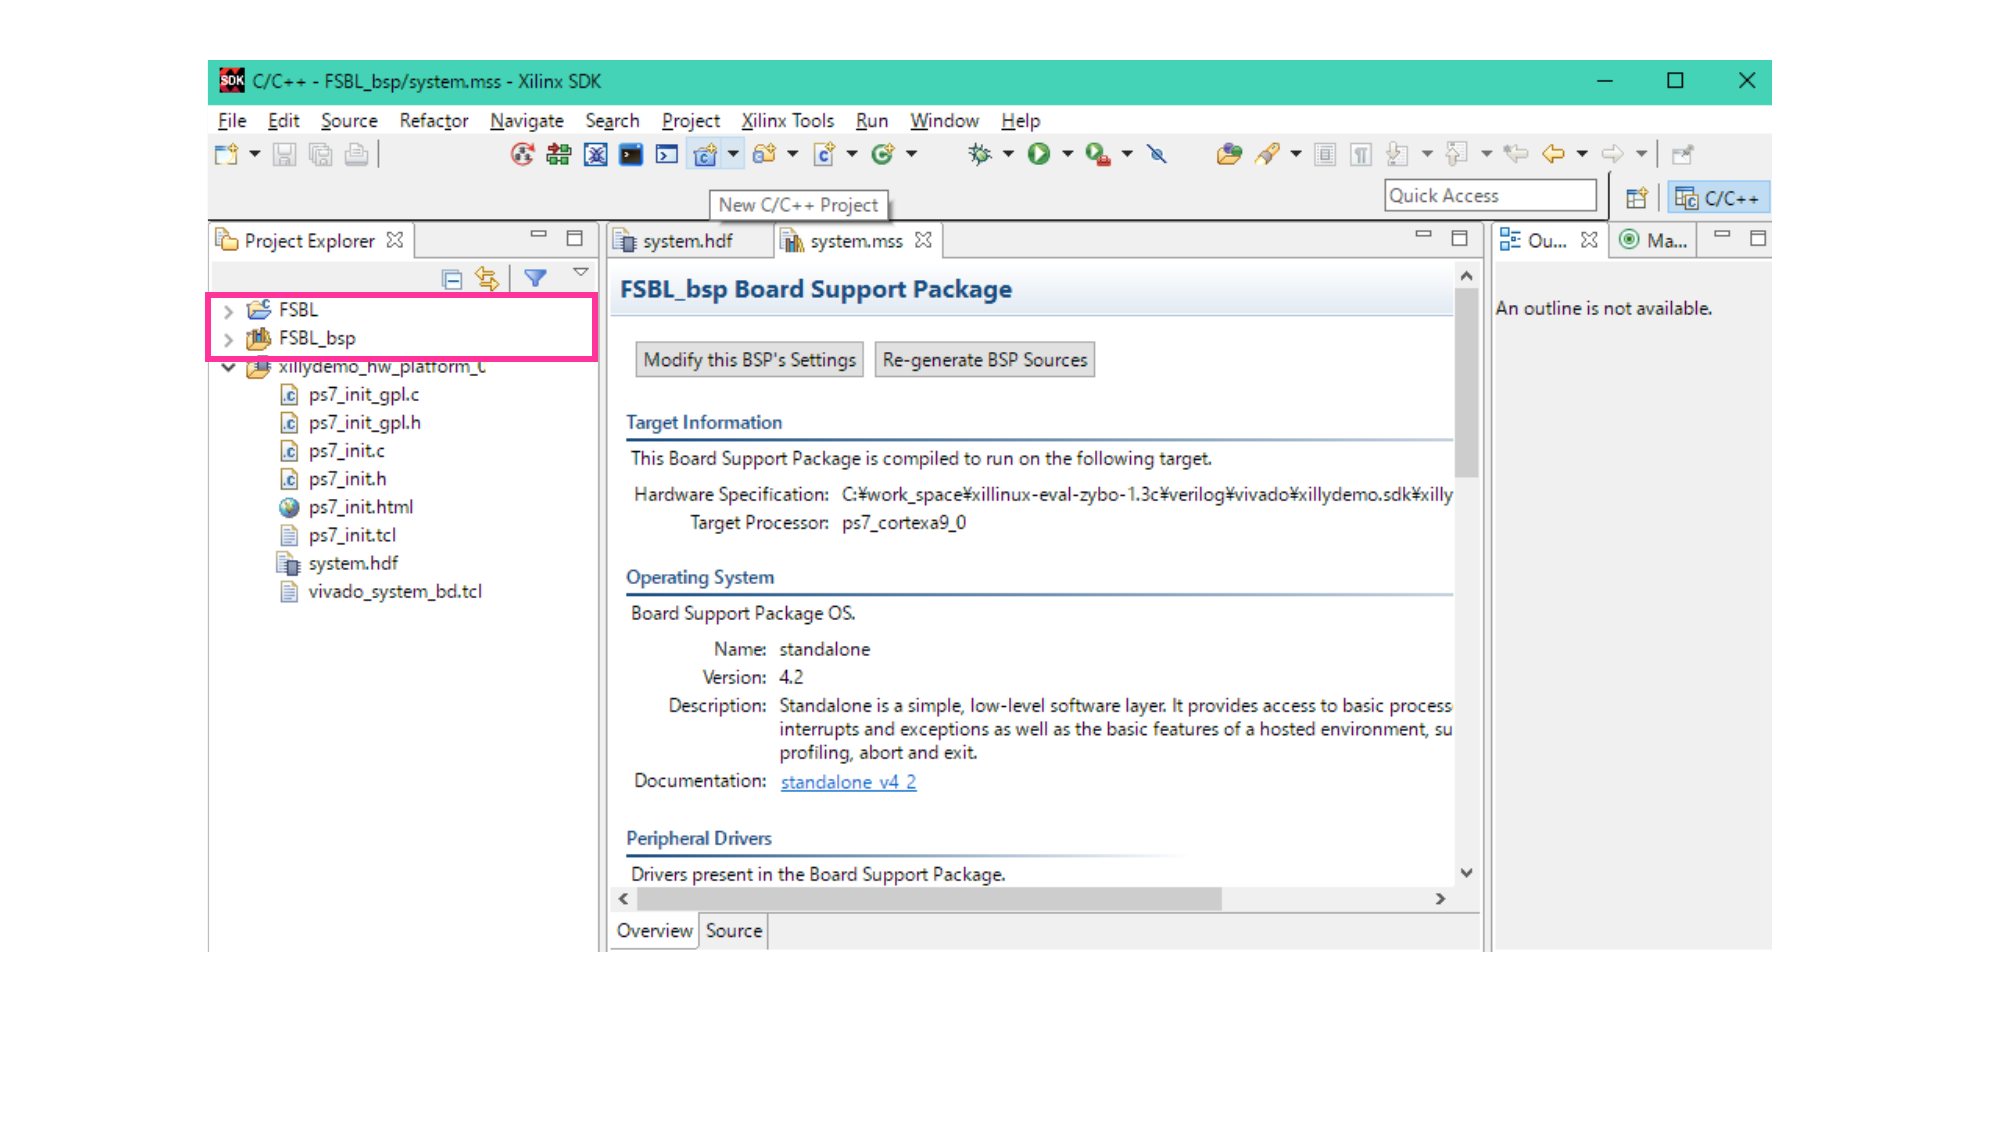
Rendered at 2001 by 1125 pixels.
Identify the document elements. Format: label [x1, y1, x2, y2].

picture [207, 60, 1772, 952]
